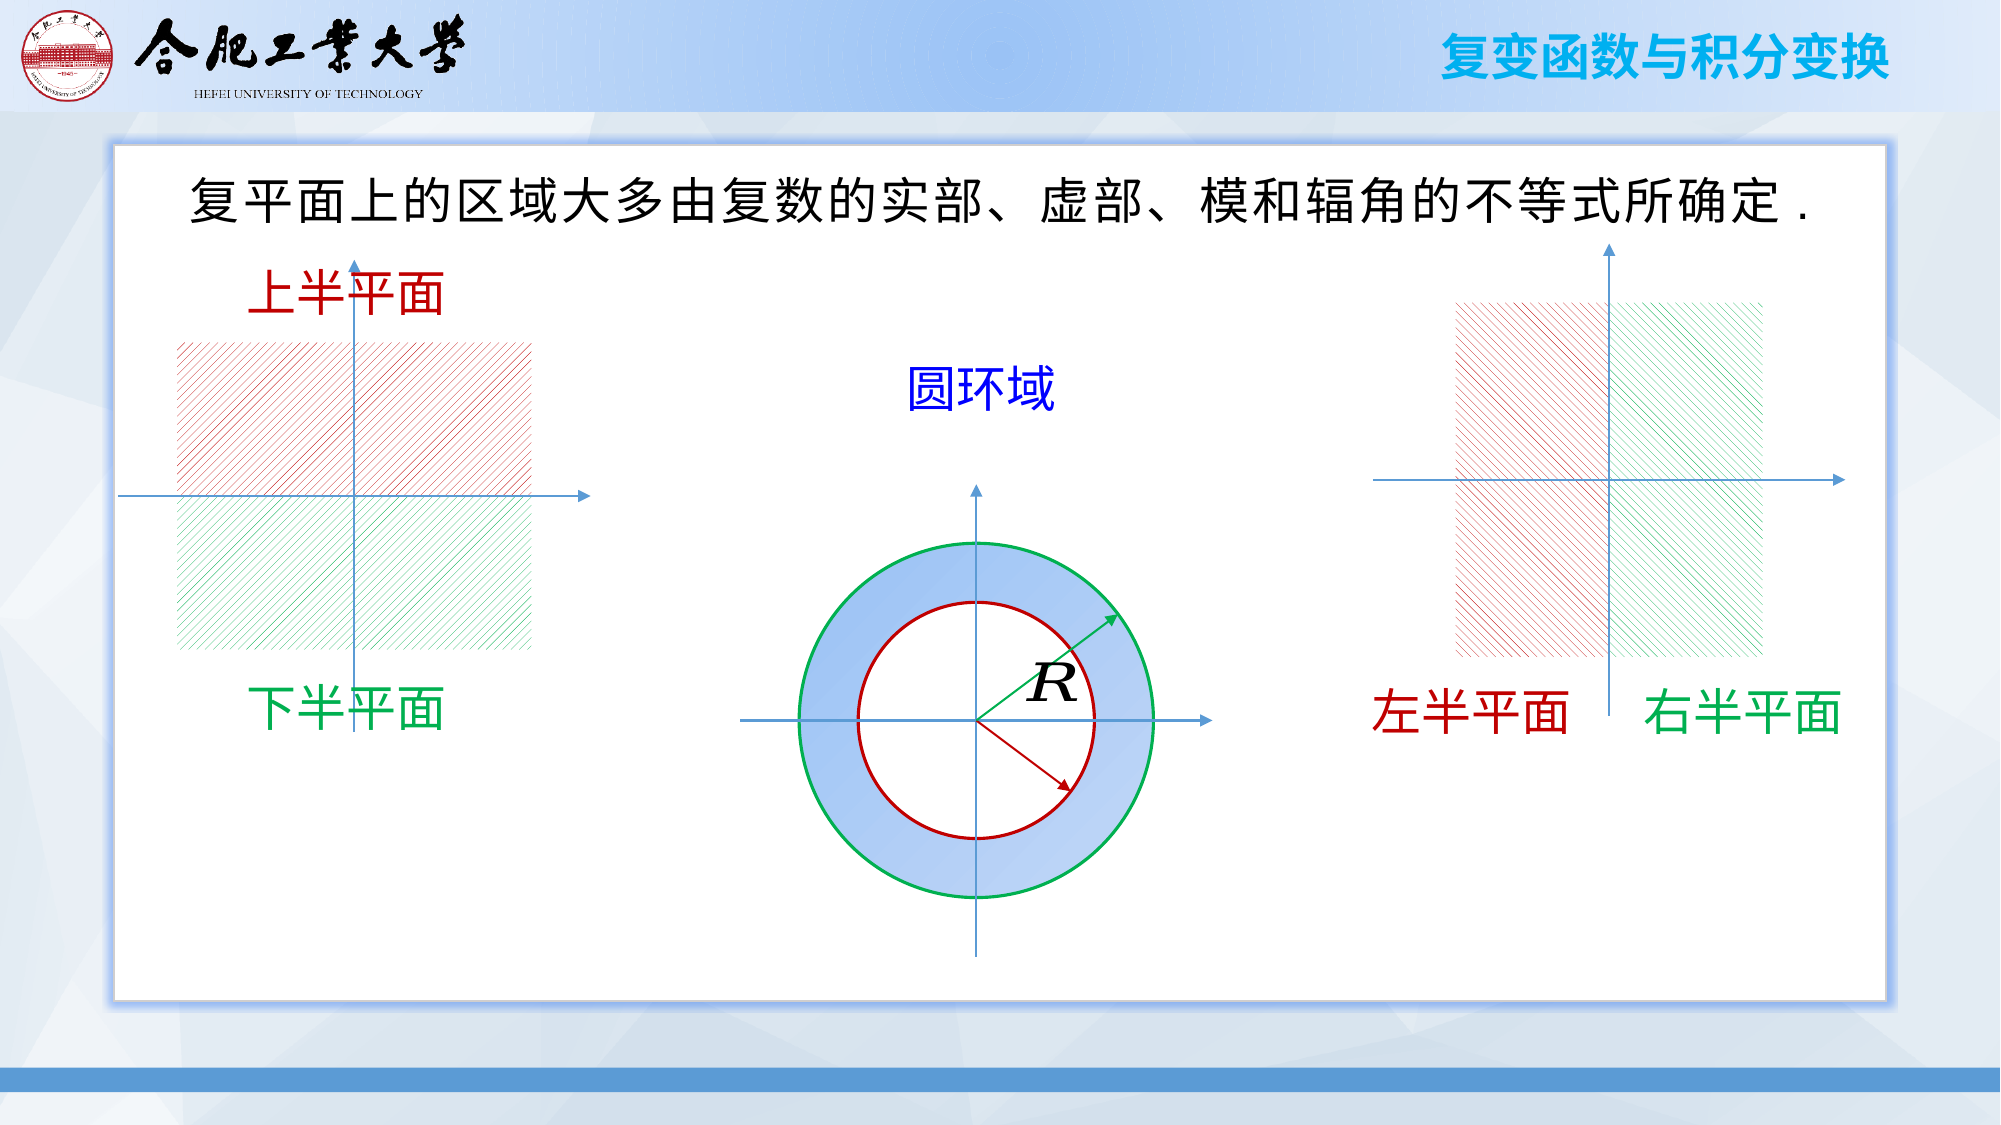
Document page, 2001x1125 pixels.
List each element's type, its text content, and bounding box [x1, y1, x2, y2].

text_box [977, 542, 1155, 719]
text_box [976, 614, 1119, 721]
picture [134, 13, 465, 98]
picture [21, 10, 113, 102]
text_box [355, 497, 532, 651]
text_box [977, 722, 1155, 899]
text_box [176, 497, 353, 651]
text_box [798, 542, 975, 719]
picture [0, 0, 2001, 1125]
text_box [1610, 481, 1764, 658]
text_box [798, 722, 975, 899]
text_box [1455, 481, 1608, 658]
list 复平面上的区域大多由复数的实部、虚部、模和辐角的不等式所确定. [114, 144, 1886, 1001]
text_box [977, 722, 1096, 840]
text_box [1455, 302, 1608, 479]
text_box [976, 721, 1071, 792]
text_box [857, 601, 975, 719]
text_box [1610, 302, 1764, 479]
text_box [176, 341, 353, 495]
text_box [977, 601, 1030, 614]
text_box [355, 341, 532, 495]
text_box [857, 722, 975, 840]
